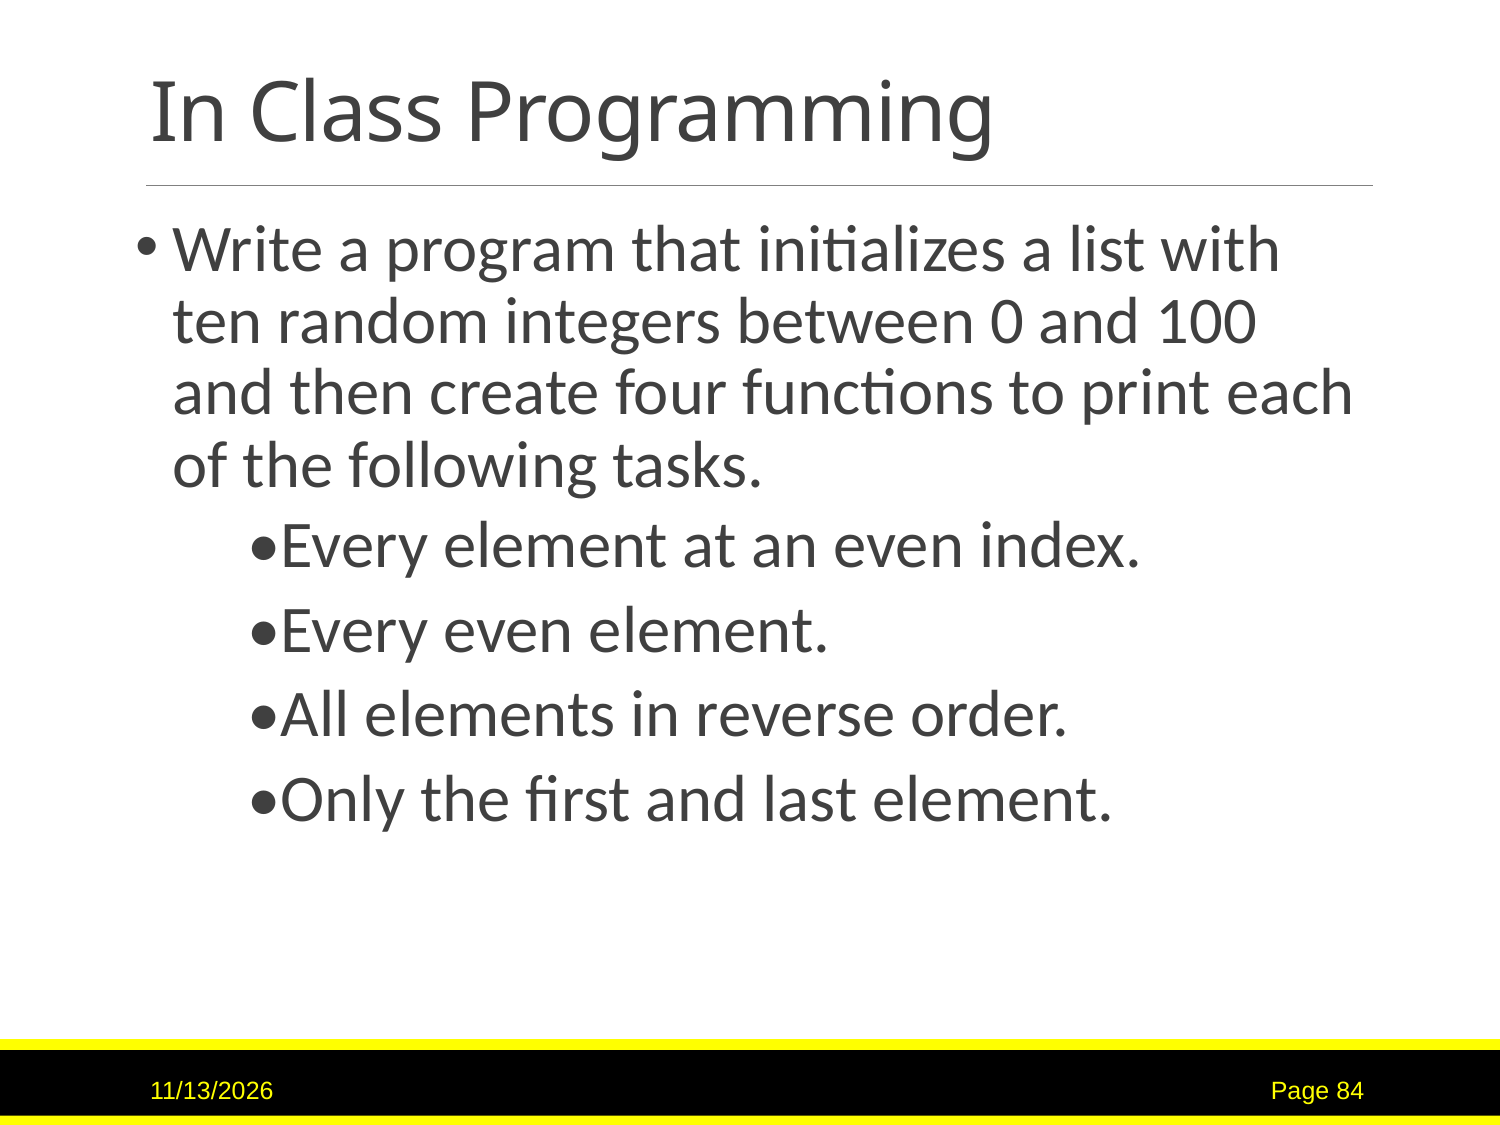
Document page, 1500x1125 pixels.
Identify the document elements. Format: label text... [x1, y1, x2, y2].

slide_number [135, 1059, 440, 1120]
title In Class Programming [135, 47, 1373, 167]
list Write a program that initializes a list with ten random integers between 0 and 100 and then create four functions to print each of the following tasks. •Every element at an even index. •Every even element. •All elements in reverse order. •Only the first and last element. [135, 205, 1373, 963]
slide_number Page 84 [1218, 1059, 1380, 1120]
